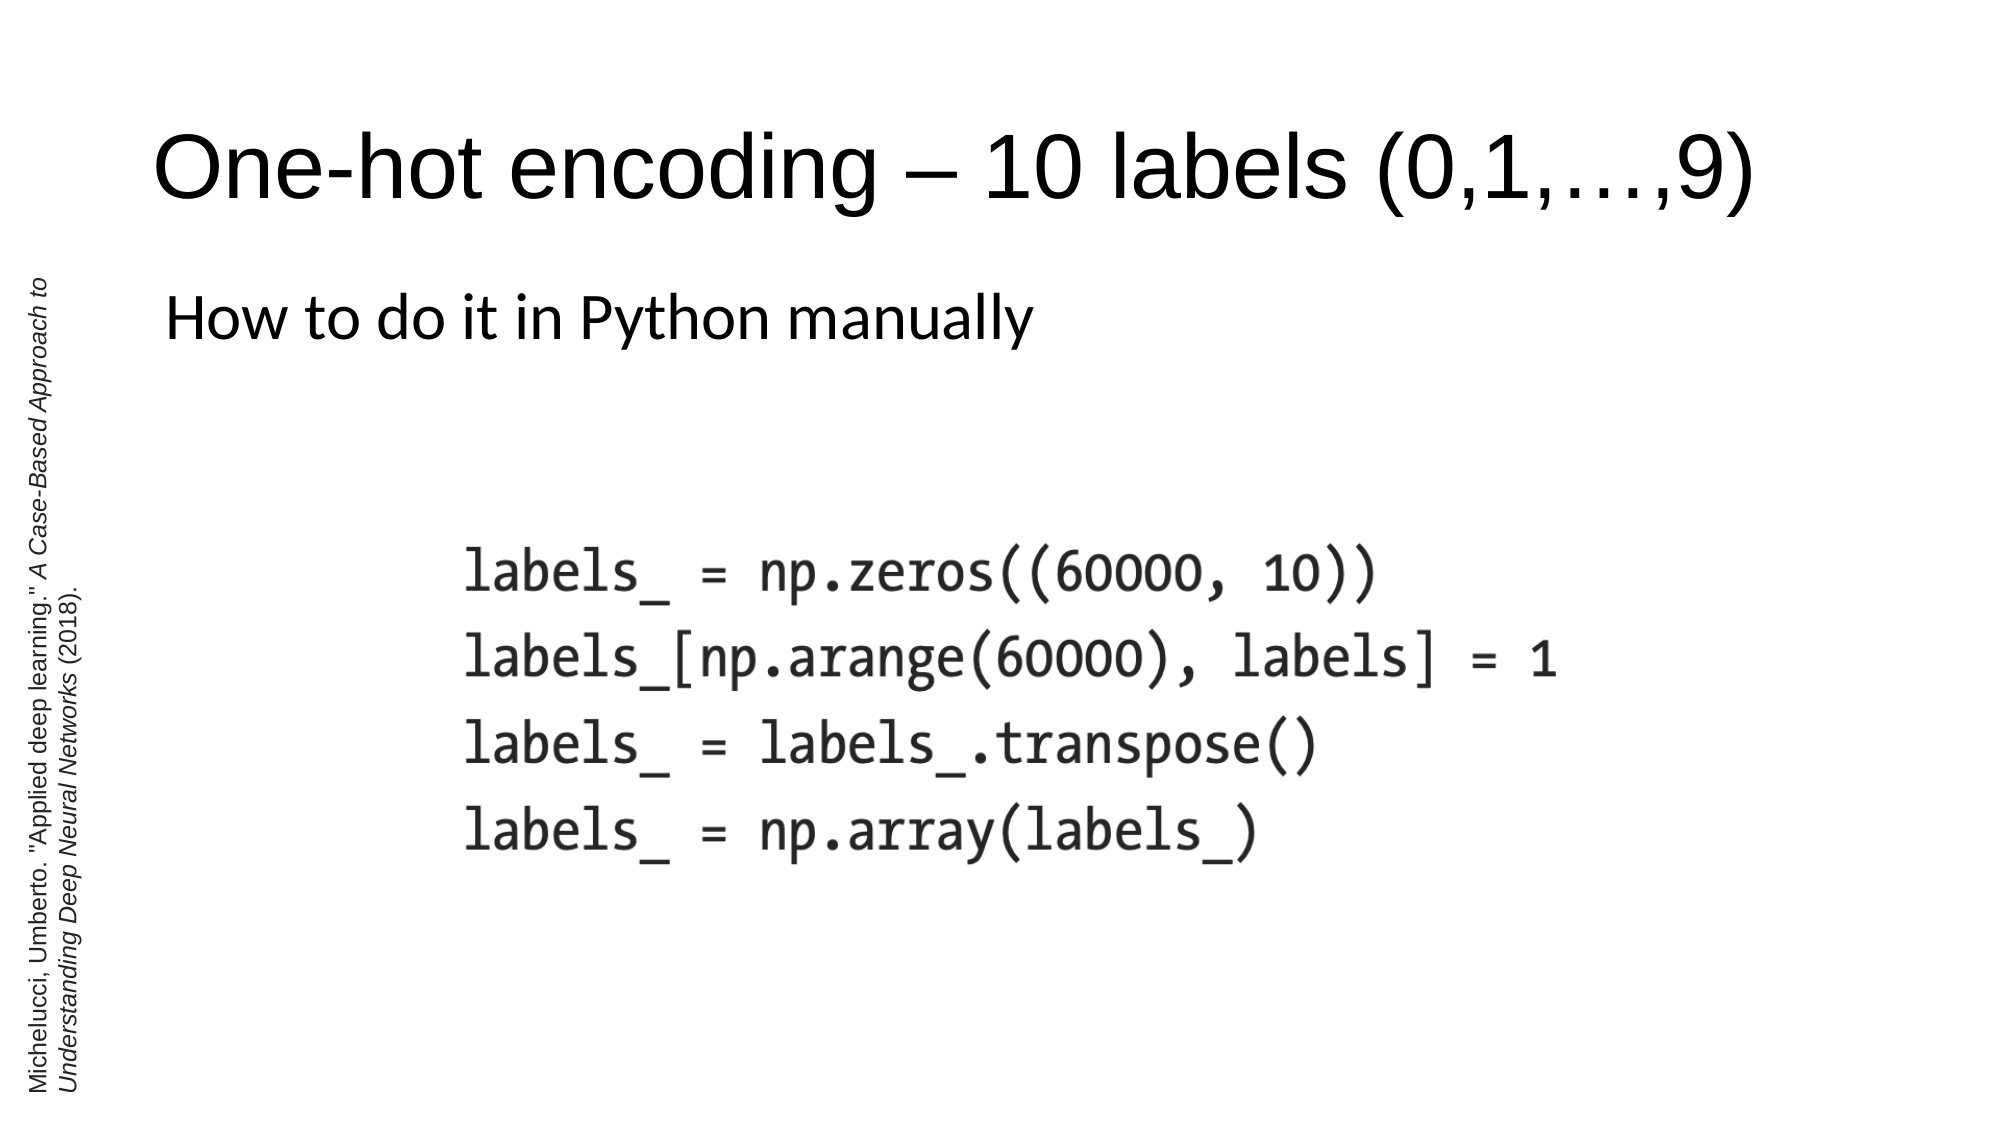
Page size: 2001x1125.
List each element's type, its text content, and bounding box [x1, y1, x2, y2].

text_box How to do it in Python manually [150, 265, 1630, 360]
title One-hot encoding – 10 labels (0,1,…,9) [137, 59, 1863, 278]
picture [421, 501, 1631, 906]
text_box Michelucci, Umberto. "Applied deep learning." A Case-Based Approach to Understanding Deep Neural Networks (2018). [14, 109, 89, 1110]
